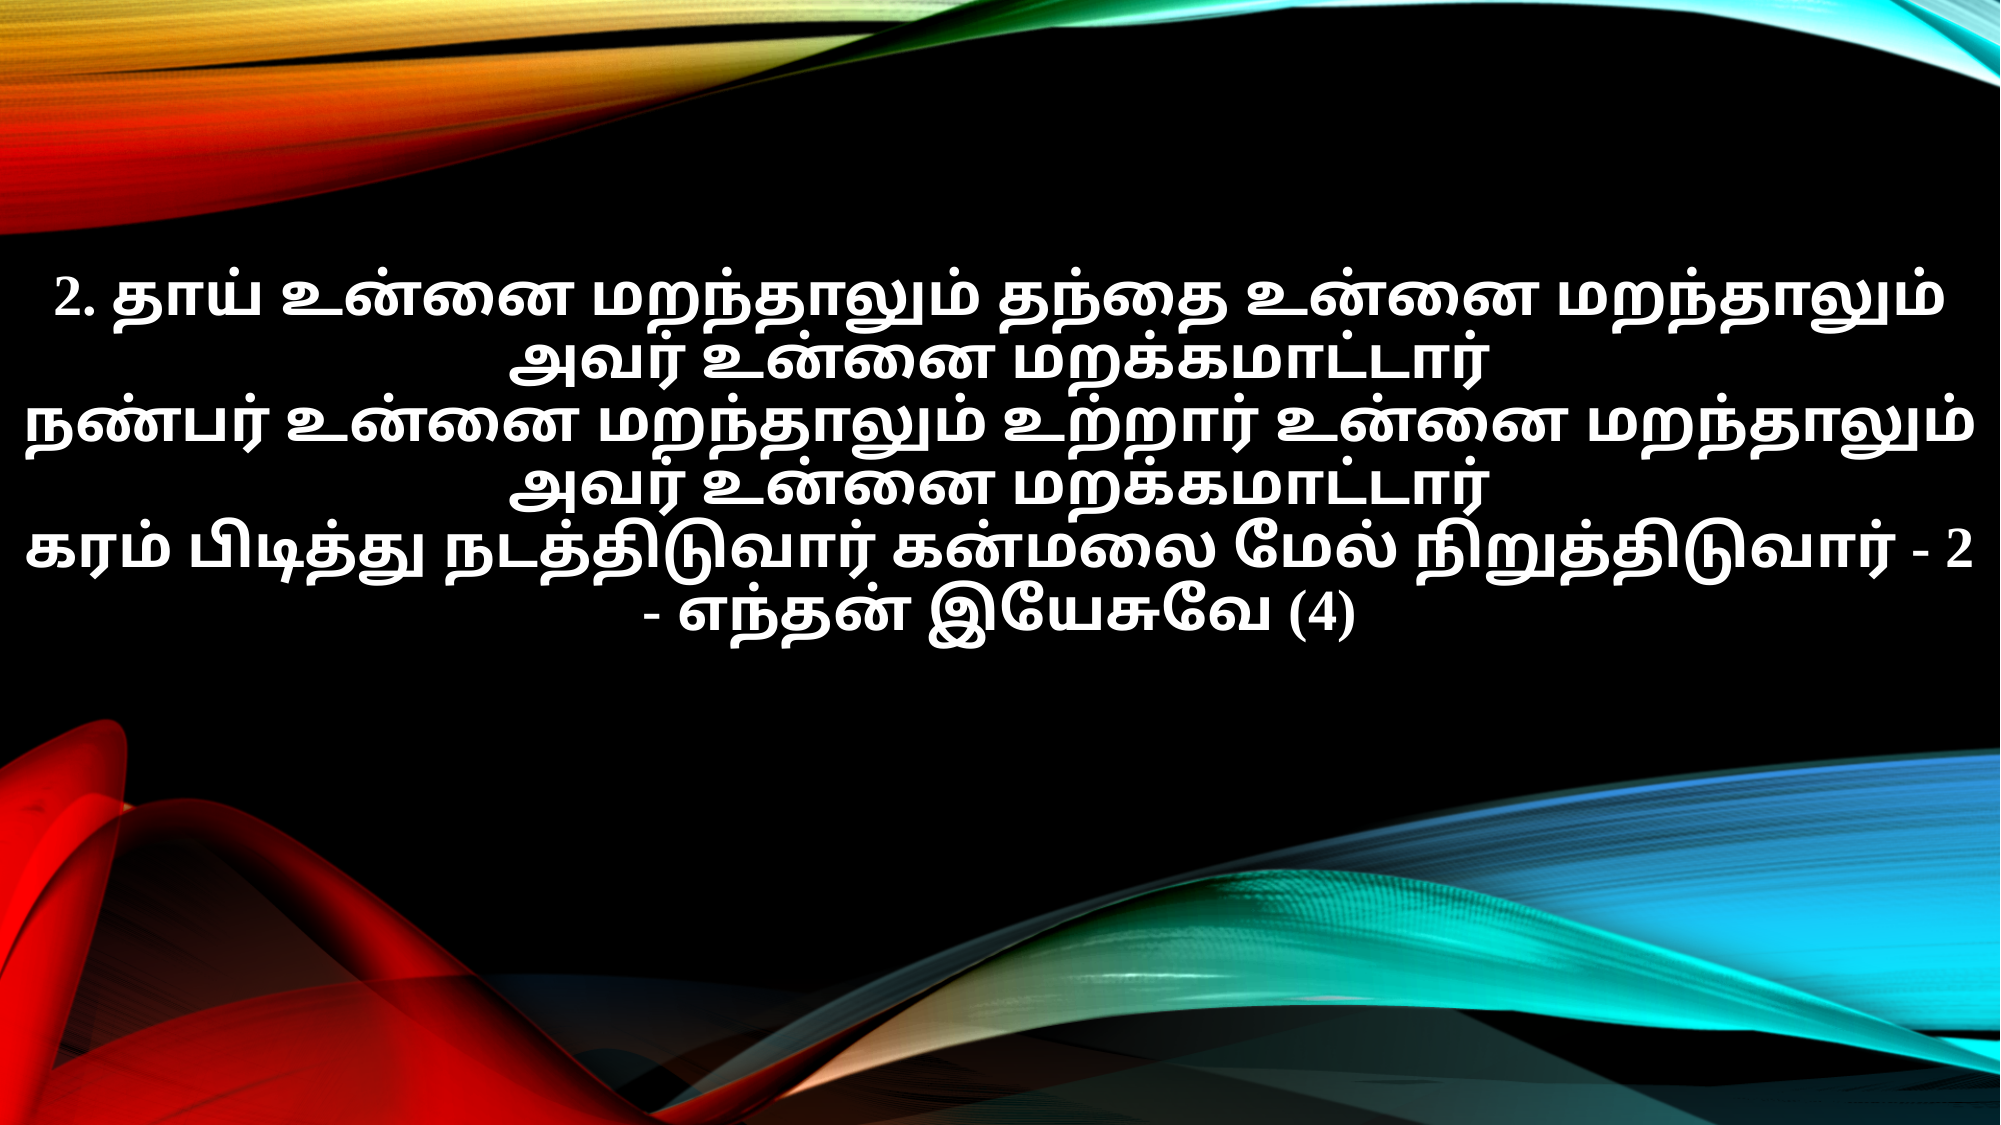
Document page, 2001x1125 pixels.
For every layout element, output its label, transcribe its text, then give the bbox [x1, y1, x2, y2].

subtitle 2. தாய் உன்னை மறந்தாலும் தந்தை உன்னை மறந்தாலும் அவர் உன்னை மறக்கமாட்டார் நண்பர் உன்னை மறந்தாலும் உற்றார் உன்னை மறந்தாலும் அவர் உன்னை மறக்கமாட்டார் கரம் பிடித்து நடத்திடுவார் கன்மலை மேல் நிறுத்திடுவார் - 2 - எந்தன் இயேசுவே (4) [0, 0, 2000, 1125]
